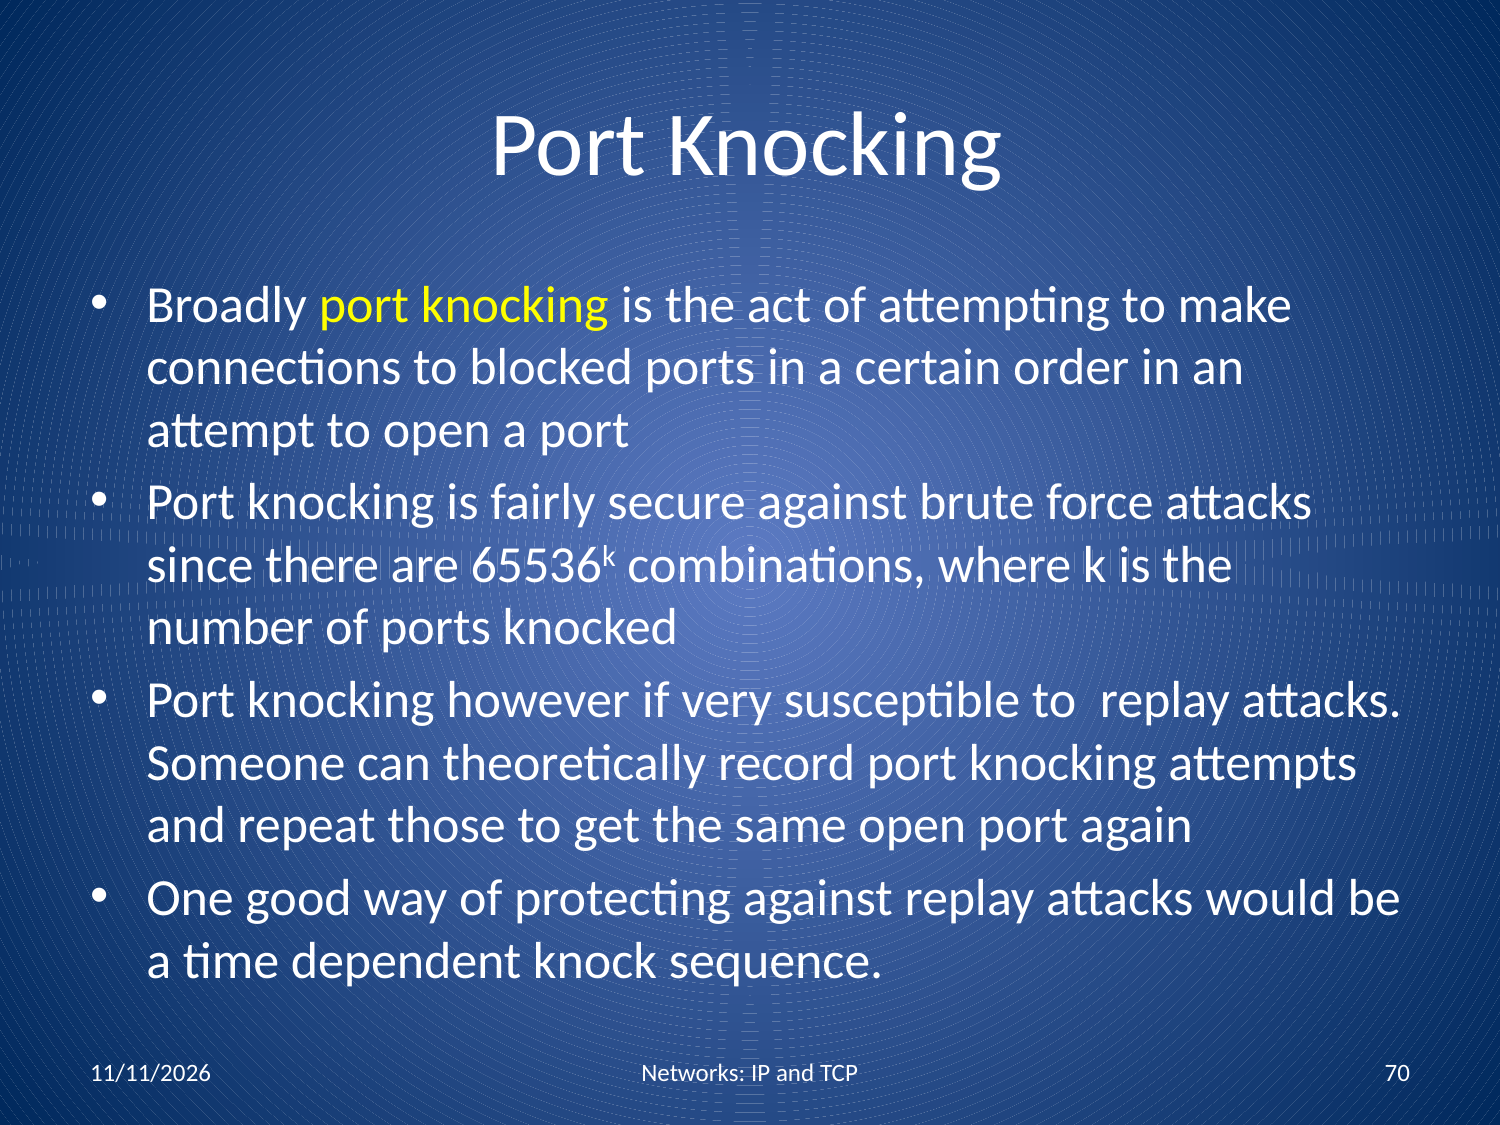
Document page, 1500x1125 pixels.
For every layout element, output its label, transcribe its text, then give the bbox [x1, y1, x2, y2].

list Broadly port knocking is the act of attempting to make connections to blocked ports in a certain order in an attempt to open a port Port knocking is fairly secure against brute force attacks since there are 65536k combinations, where k is the number of ports knocked Port knocking however if very susceptible to replay attacks. Someone can theoretically record port knocking attempts and repeat those to get the same open port again One good way of protecting against replay attacks would be a time dependent knock sequence. [74, 262, 1426, 1006]
footer Networks: IP and TCP [512, 1042, 988, 1103]
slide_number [75, 1042, 425, 1103]
title Port Knocking [74, 44, 1426, 233]
slide_number 70 [1074, 1042, 1425, 1103]
